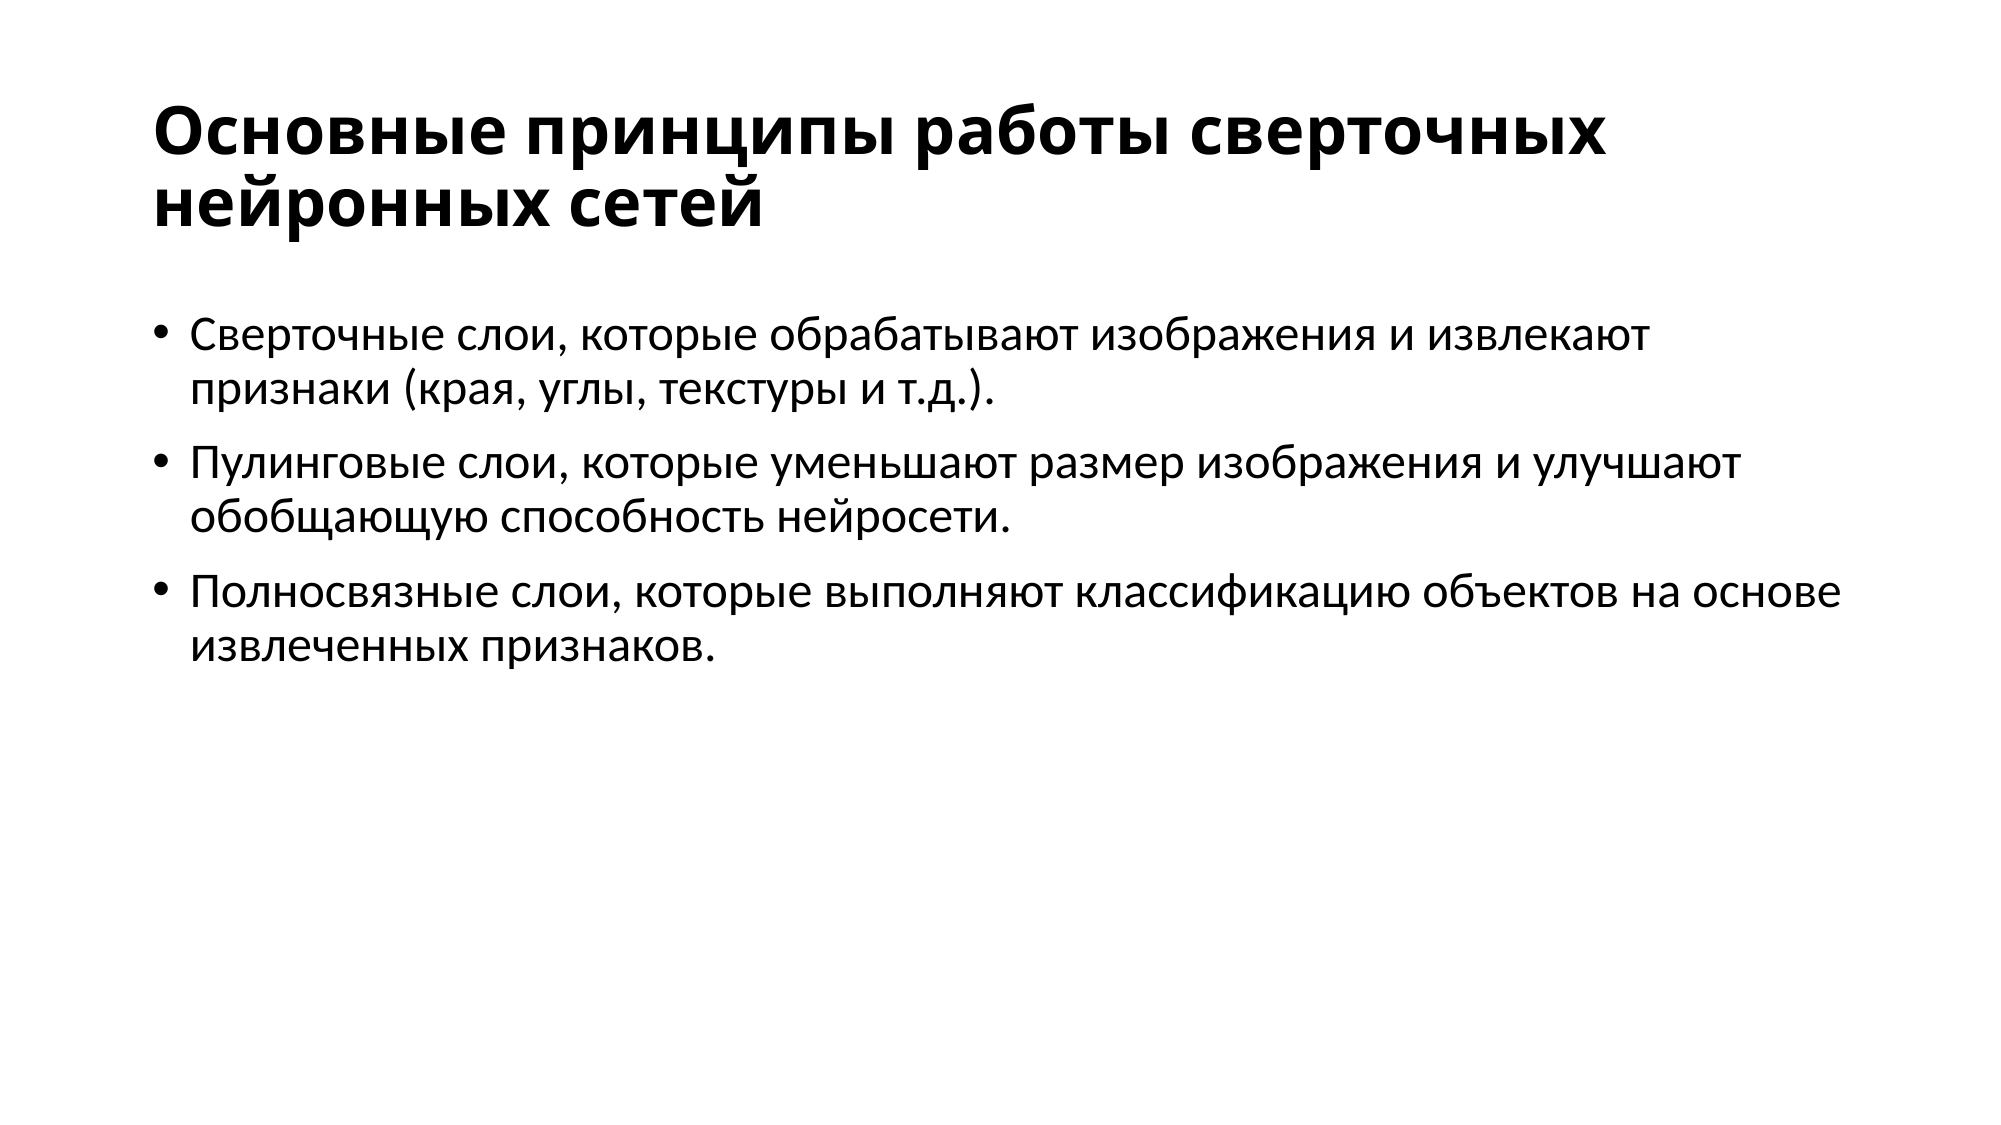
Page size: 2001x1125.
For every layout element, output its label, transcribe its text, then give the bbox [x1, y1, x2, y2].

title Основные принципы работы сверточных нейронных сетей [137, 59, 1863, 278]
list Сверточные слои, которые обрабатывают изображения и извлекают признаки (края, углы, текстуры и т.д.). Пулинговые слои, которые уменьшают размер изображения и улучшают обобщающую способность нейросети. Полносвязные слои, которые выполняют классификацию объектов на основе извлеченных признаков. [137, 299, 1863, 1014]
